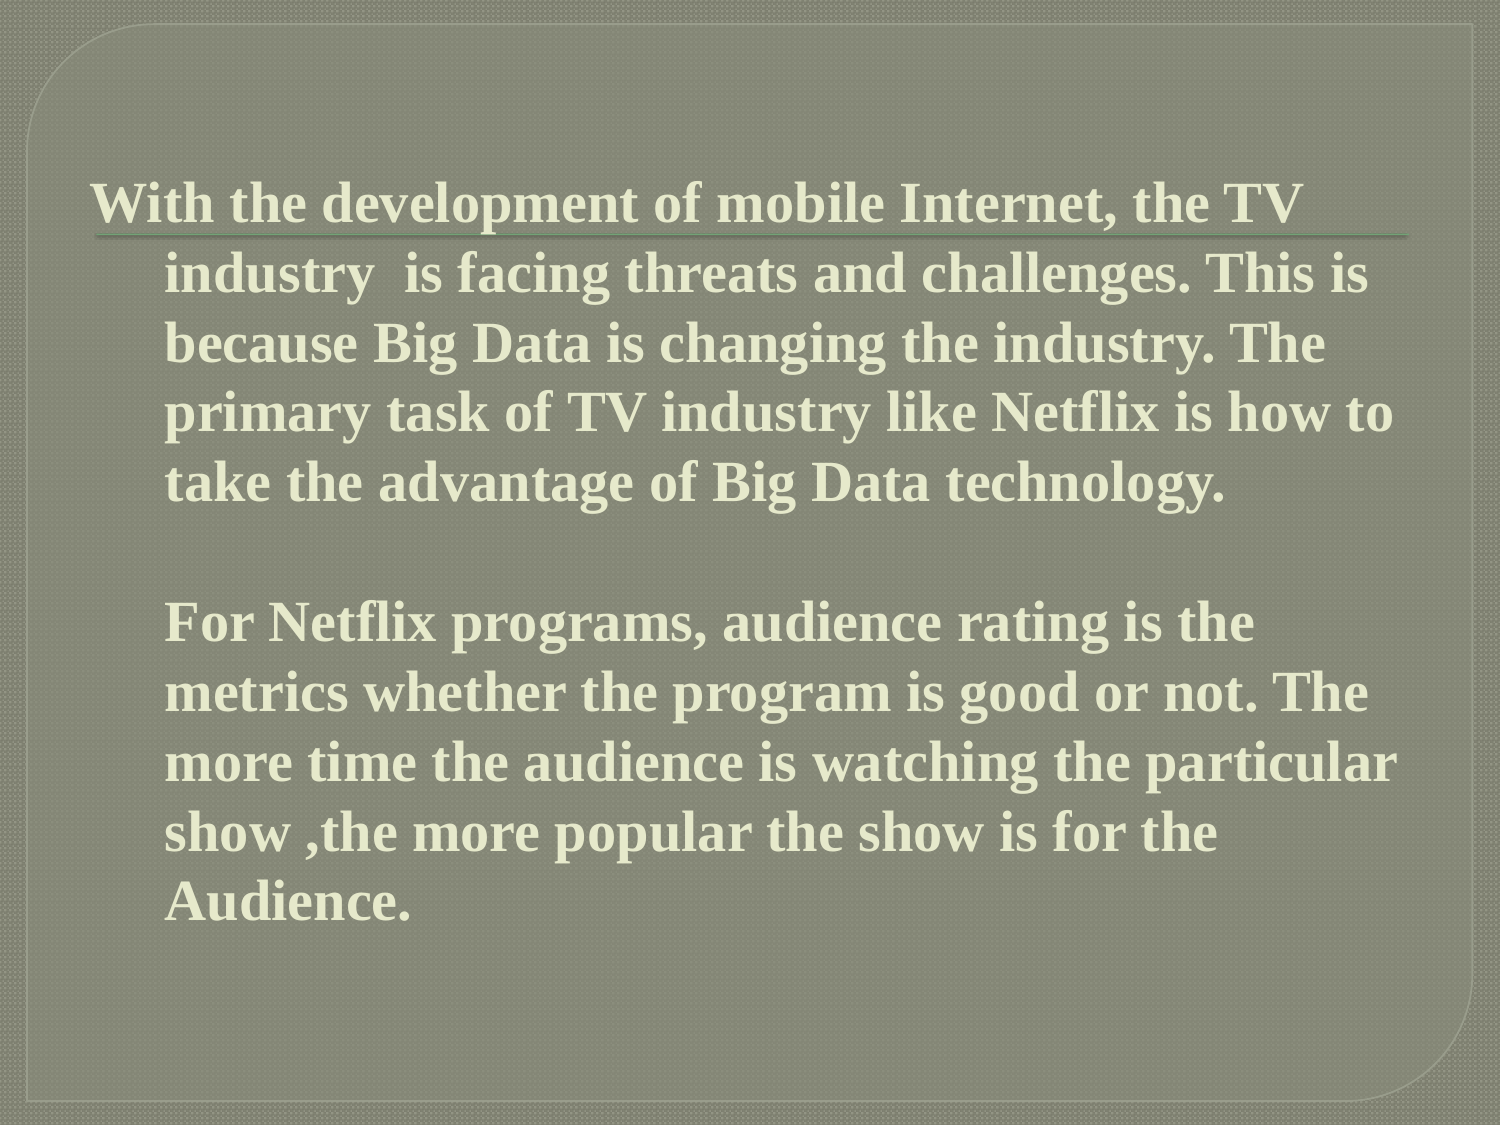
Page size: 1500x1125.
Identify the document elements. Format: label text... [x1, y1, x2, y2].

title With the development of mobile Internet, the TV industry is facing threats and challenges. This is because Big Data is changing the industry. The primary task of TV industry like Netflix is how to take the advantage of Big Data technology. For Netflix programs, audience rating is the metrics whether the program is good or not. The more time the audience is watching the particular show ,the more popular the show is for the Audience. [75, 45, 1425, 1075]
